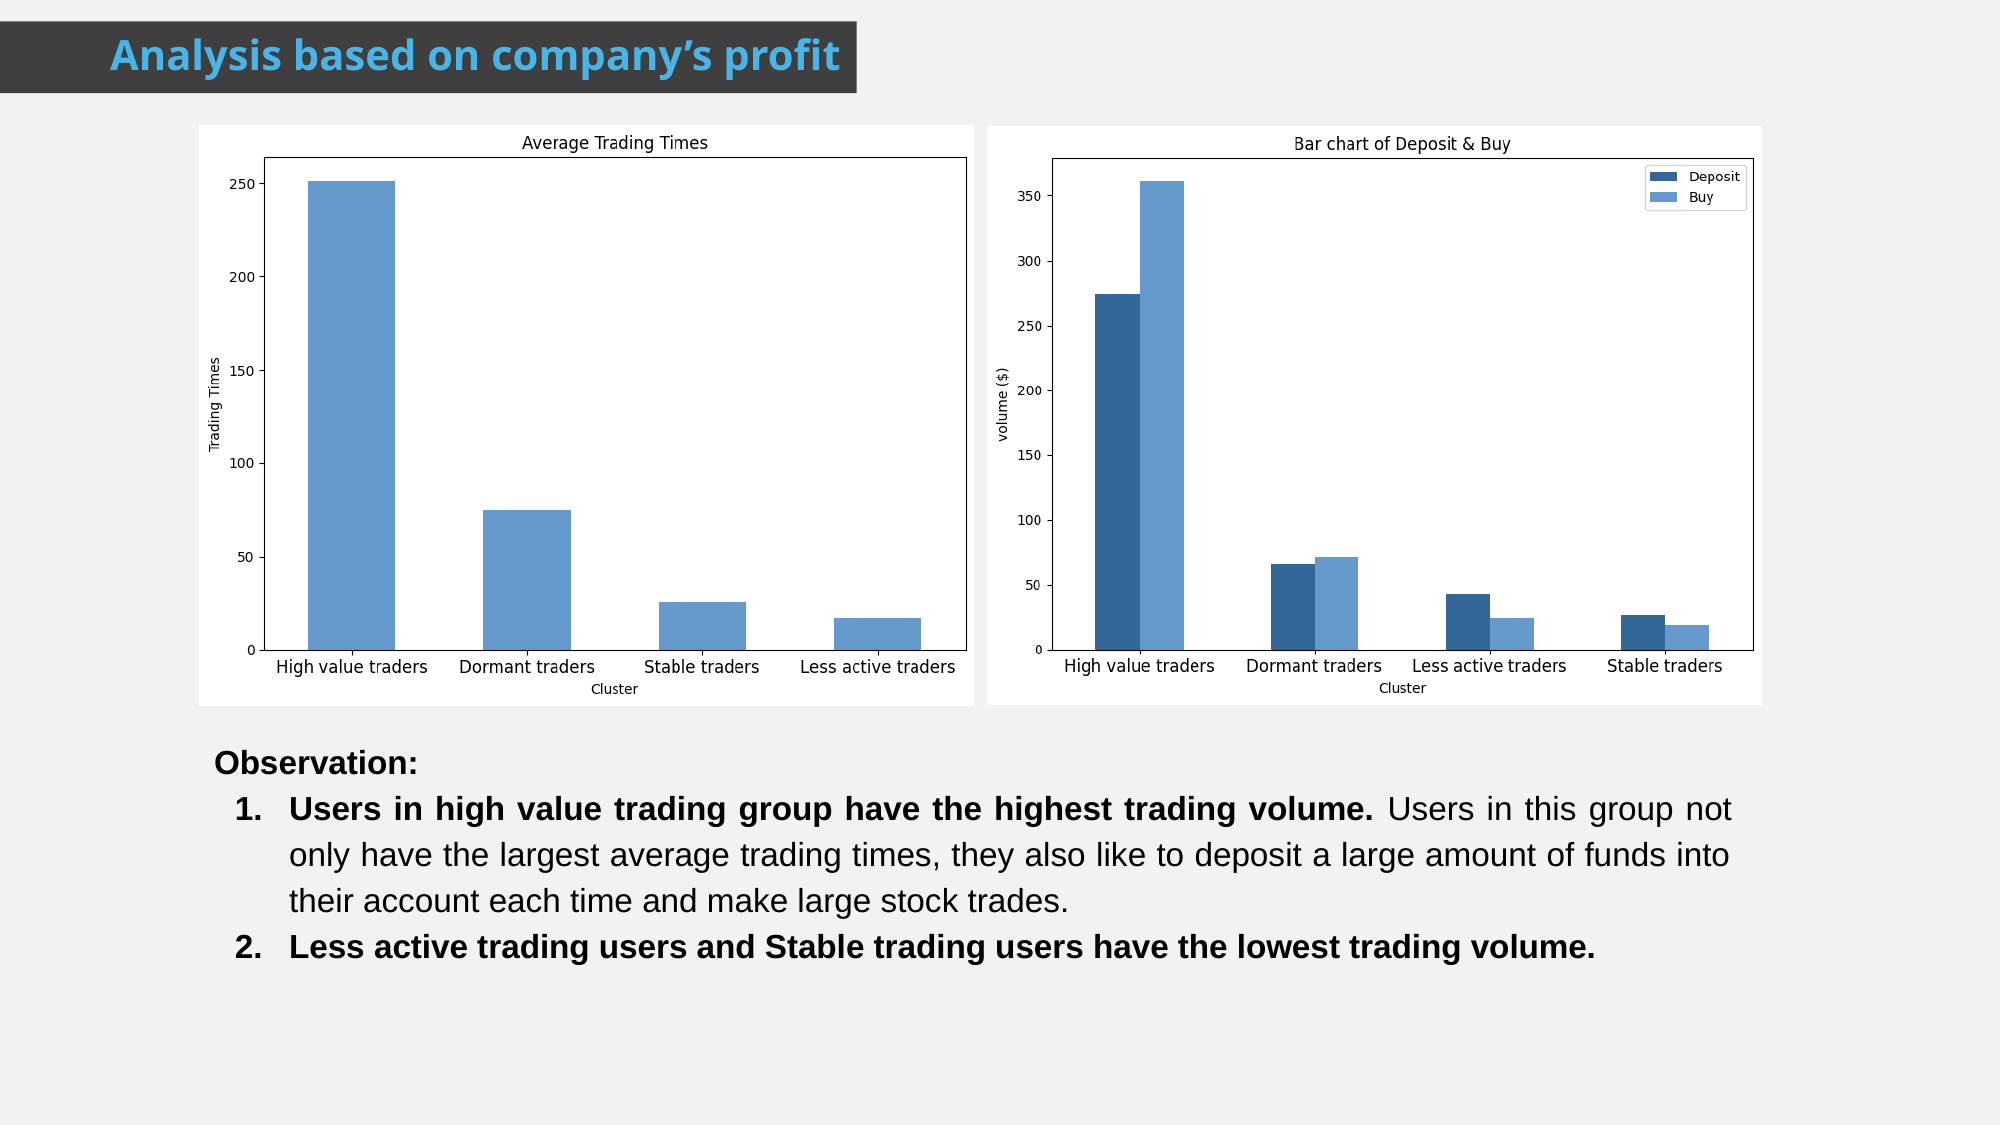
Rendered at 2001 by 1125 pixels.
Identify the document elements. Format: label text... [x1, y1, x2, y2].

picture [198, 125, 974, 706]
text_box Analysis based on company’s profit [95, 21, 870, 87]
picture [987, 125, 1763, 705]
text_box Observation: Users in high value trading group have the highest trading volume. Users in this group not only have the largest average trading times, they also like to deposit a large amount of funds into their account each time and make large stock trades. Less active trading users and Stable trading users have the lowest trading volume. [199, 720, 1748, 1026]
